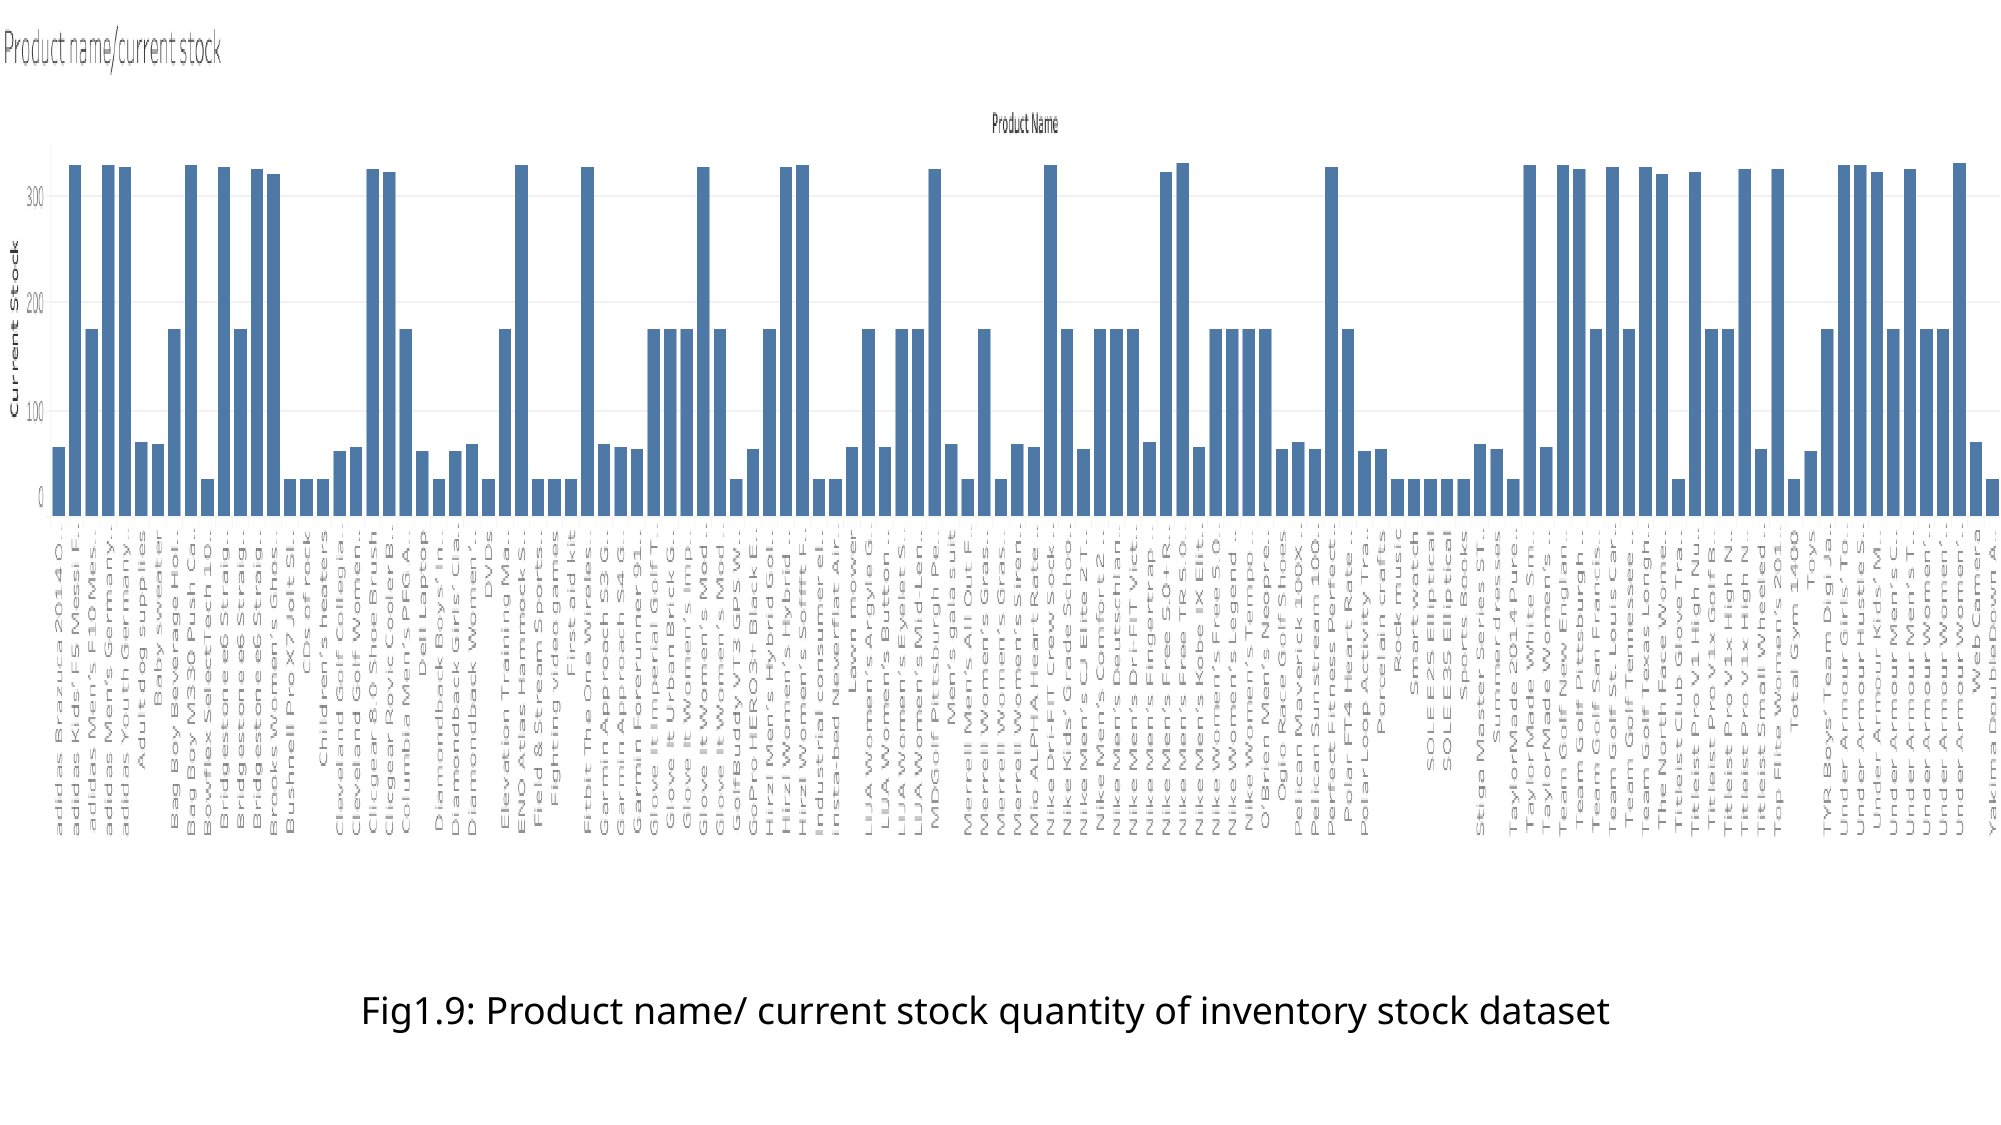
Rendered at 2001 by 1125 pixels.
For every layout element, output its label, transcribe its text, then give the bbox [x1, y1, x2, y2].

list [0, 0, 2000, 840]
text_box Fig1.9: Product name/ current stock quantity of inventory stock dataset [345, 979, 1718, 1040]
